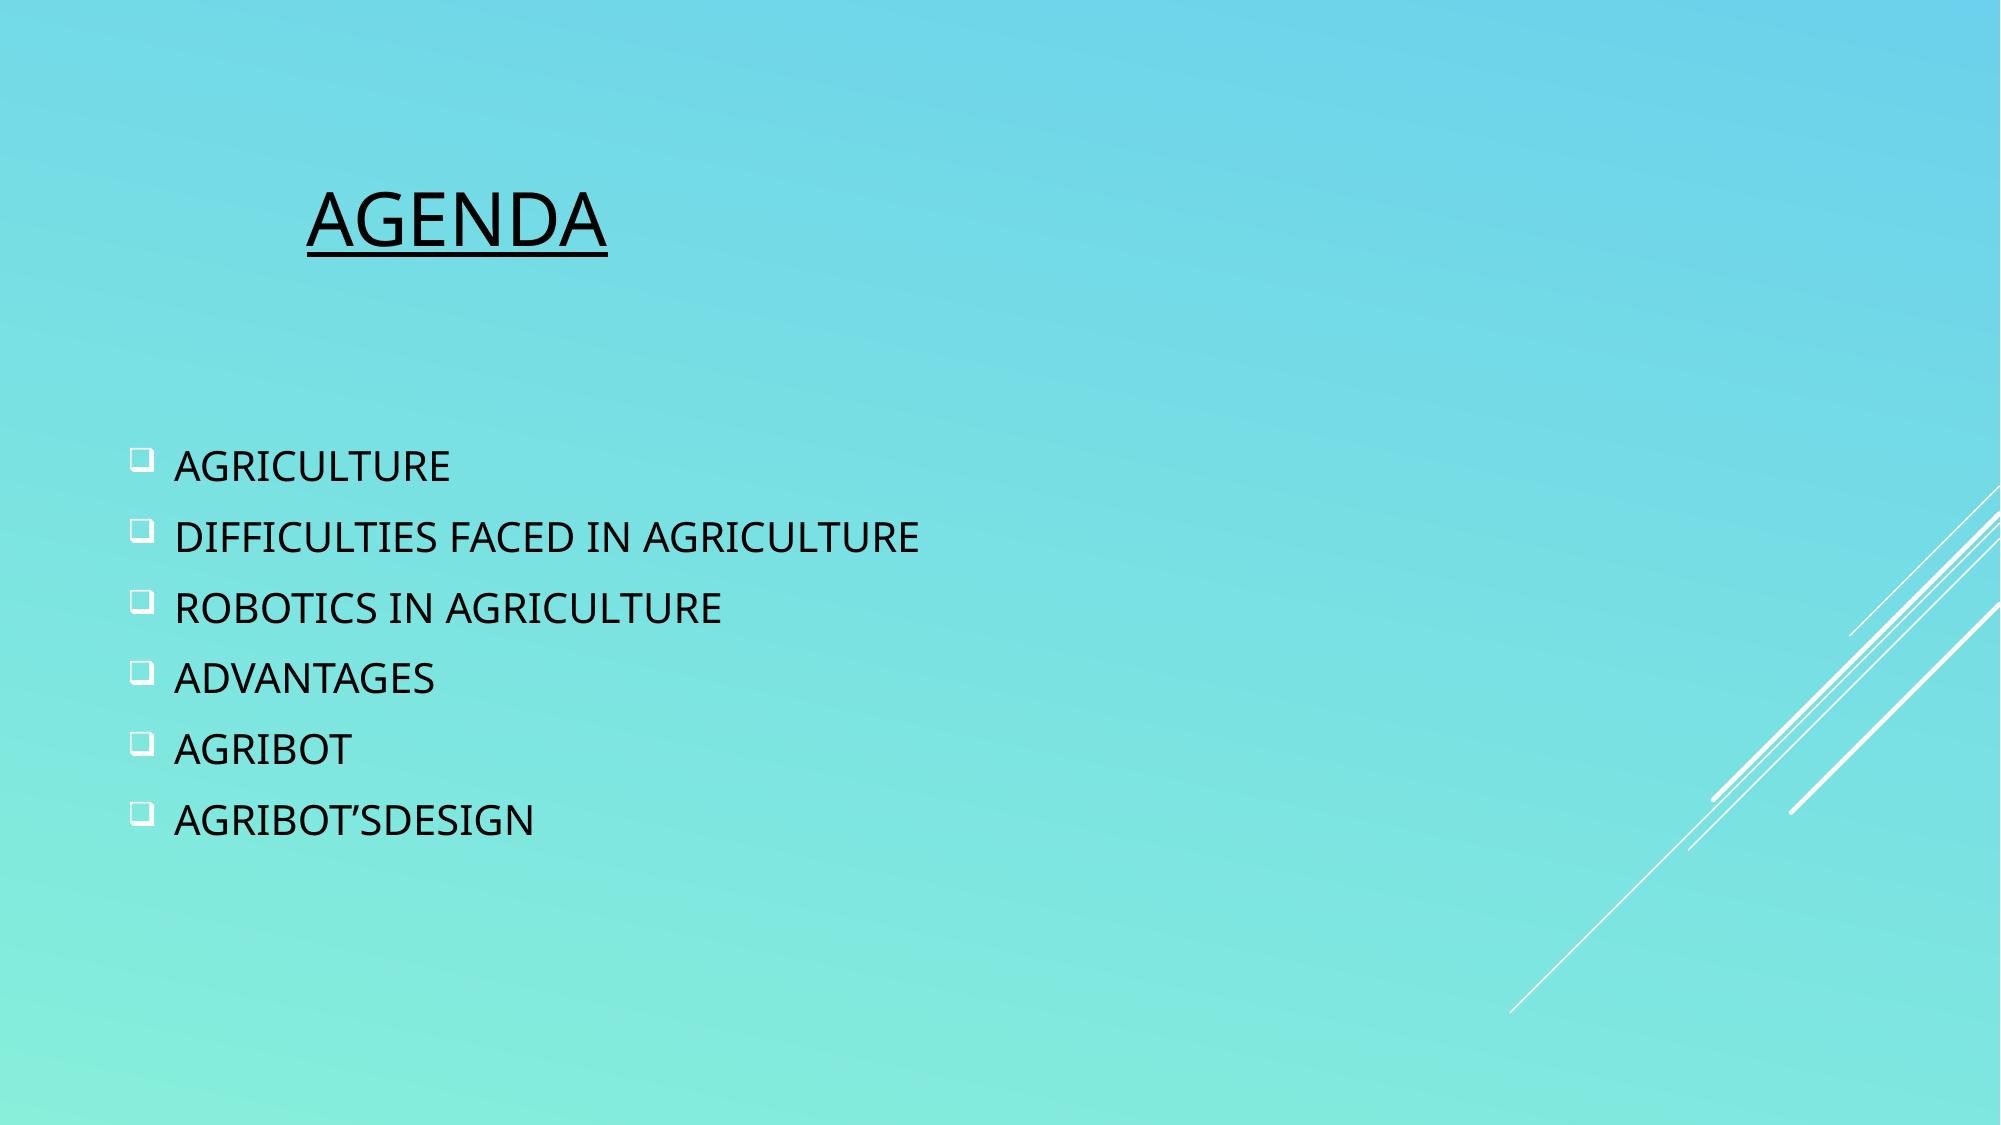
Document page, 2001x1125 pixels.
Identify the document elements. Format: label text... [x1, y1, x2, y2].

list AGRICULTURE DIFFICULTIES FACED IN AGRICULTURE ROBOTICS IN AGRICULTURE ADVANTAGES AGRIBOT AGRIBOT’SDESIGN [112, 260, 1513, 1024]
title AGENDA [52, 136, 862, 296]
